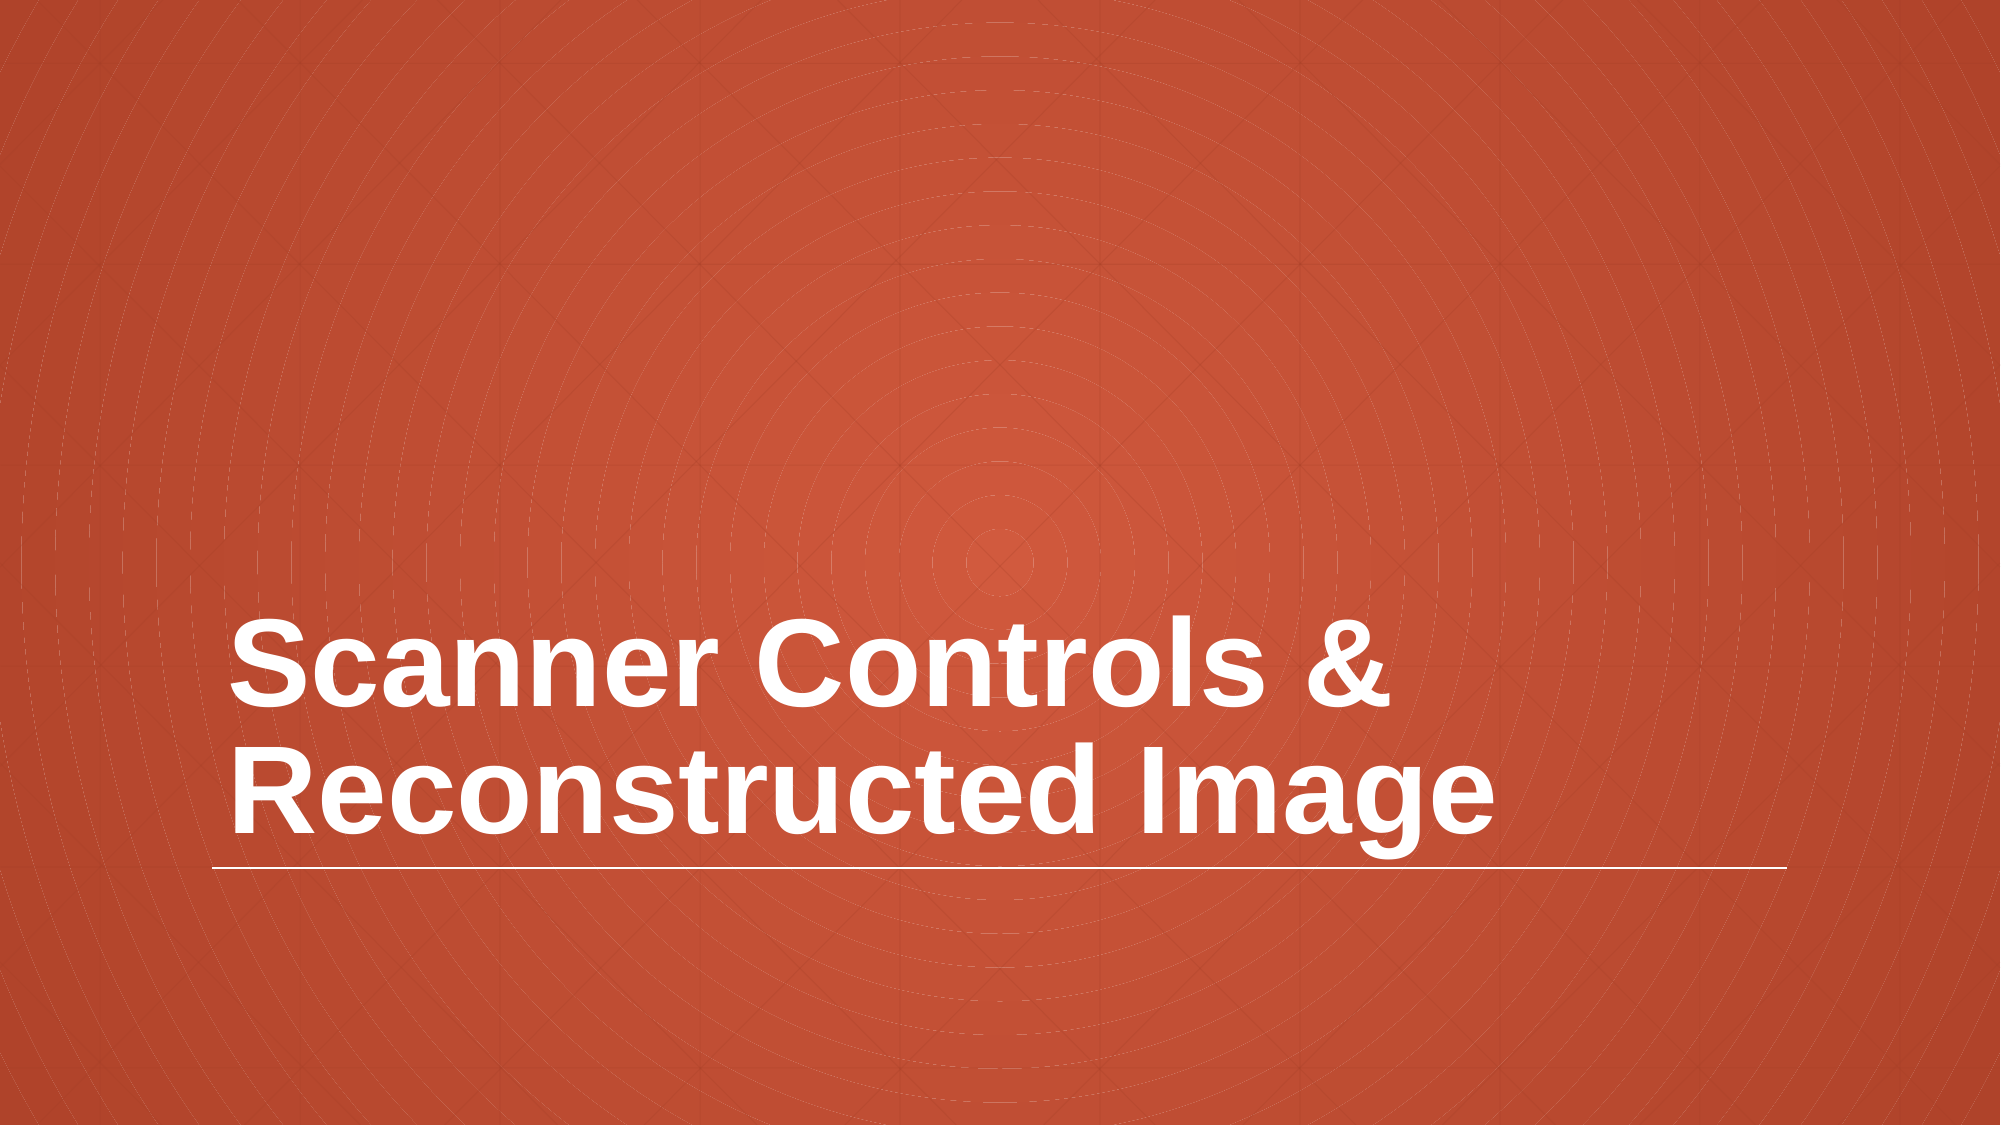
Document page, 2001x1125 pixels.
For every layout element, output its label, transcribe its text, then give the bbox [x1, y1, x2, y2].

title Scanner Controls & Reconstructed Image [212, 416, 1788, 867]
